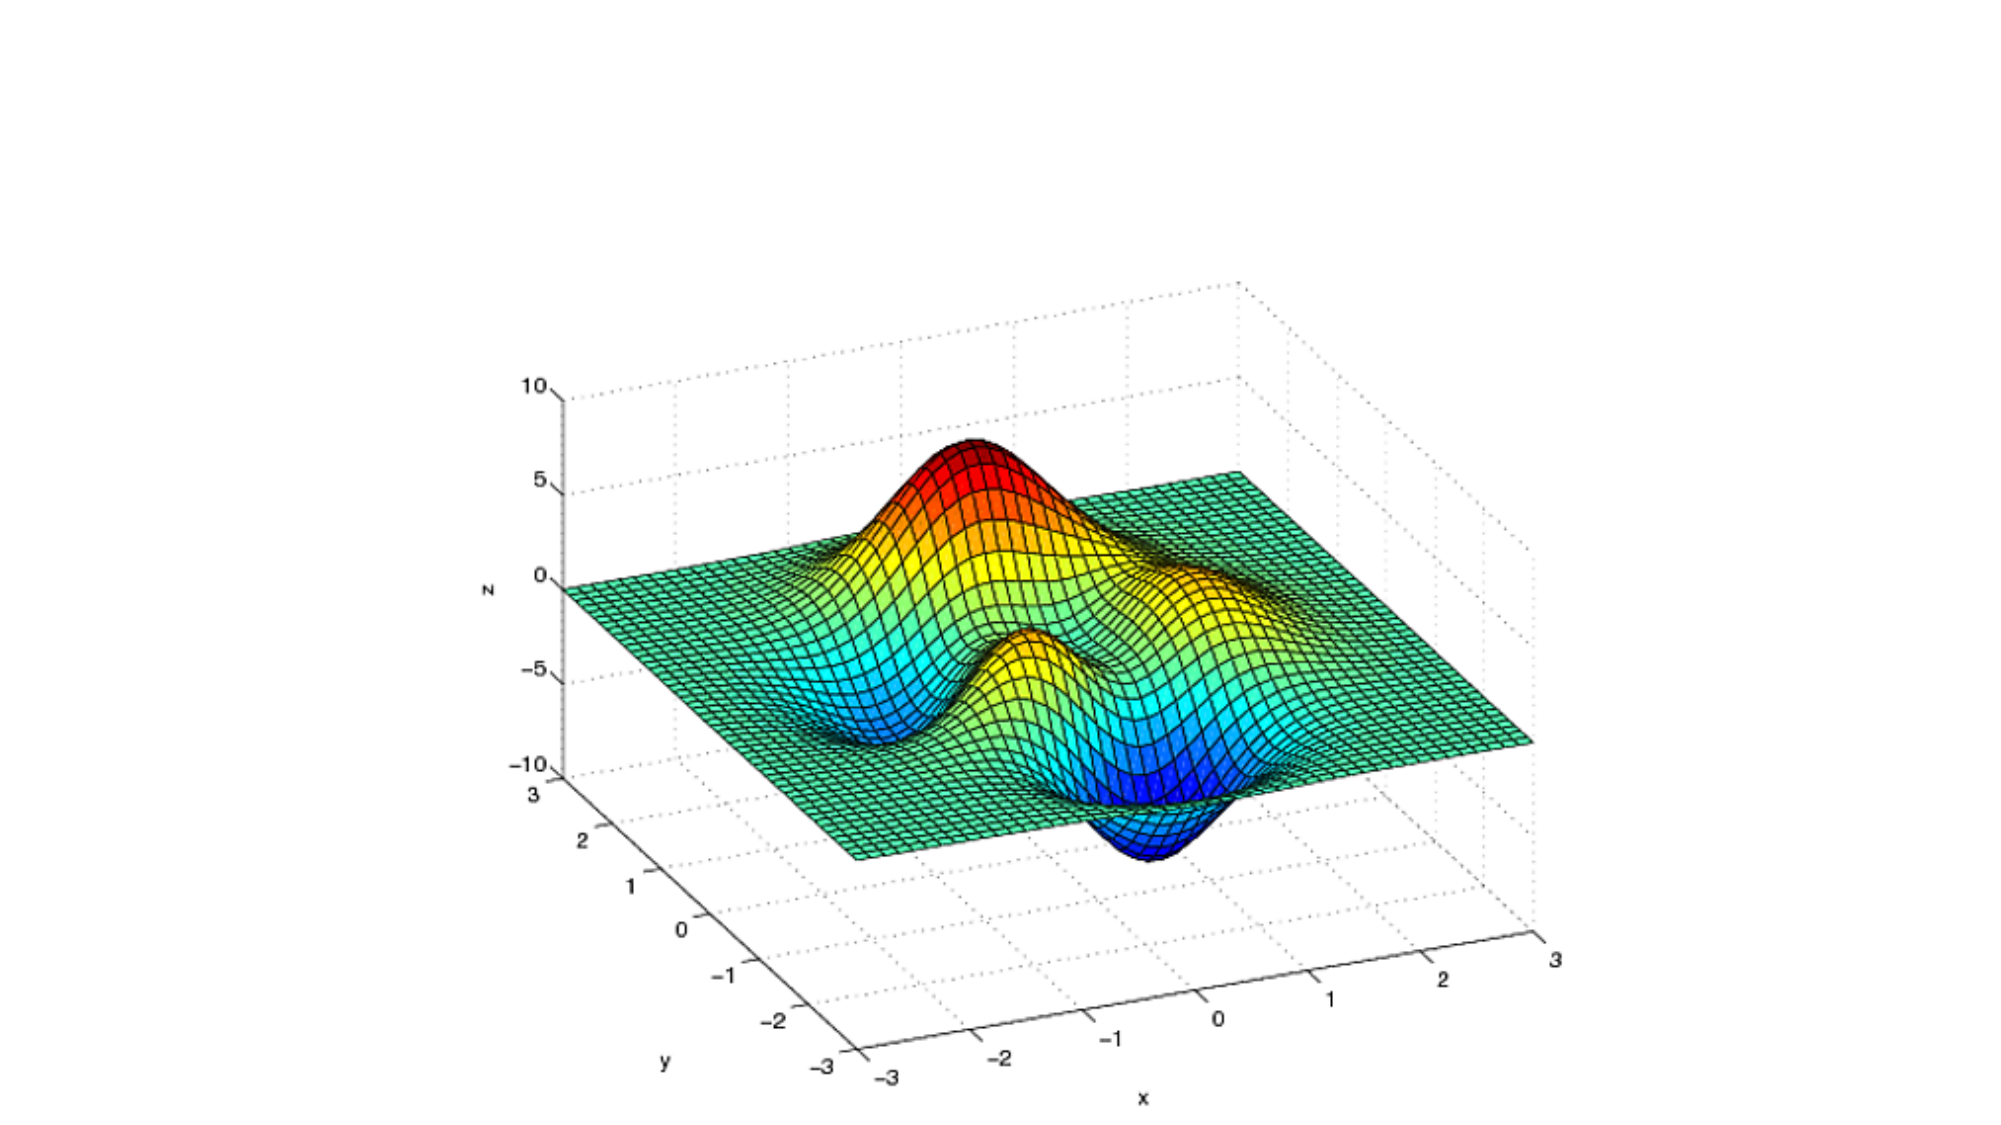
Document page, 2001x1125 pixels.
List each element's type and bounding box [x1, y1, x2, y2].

picture [468, 276, 1570, 1116]
